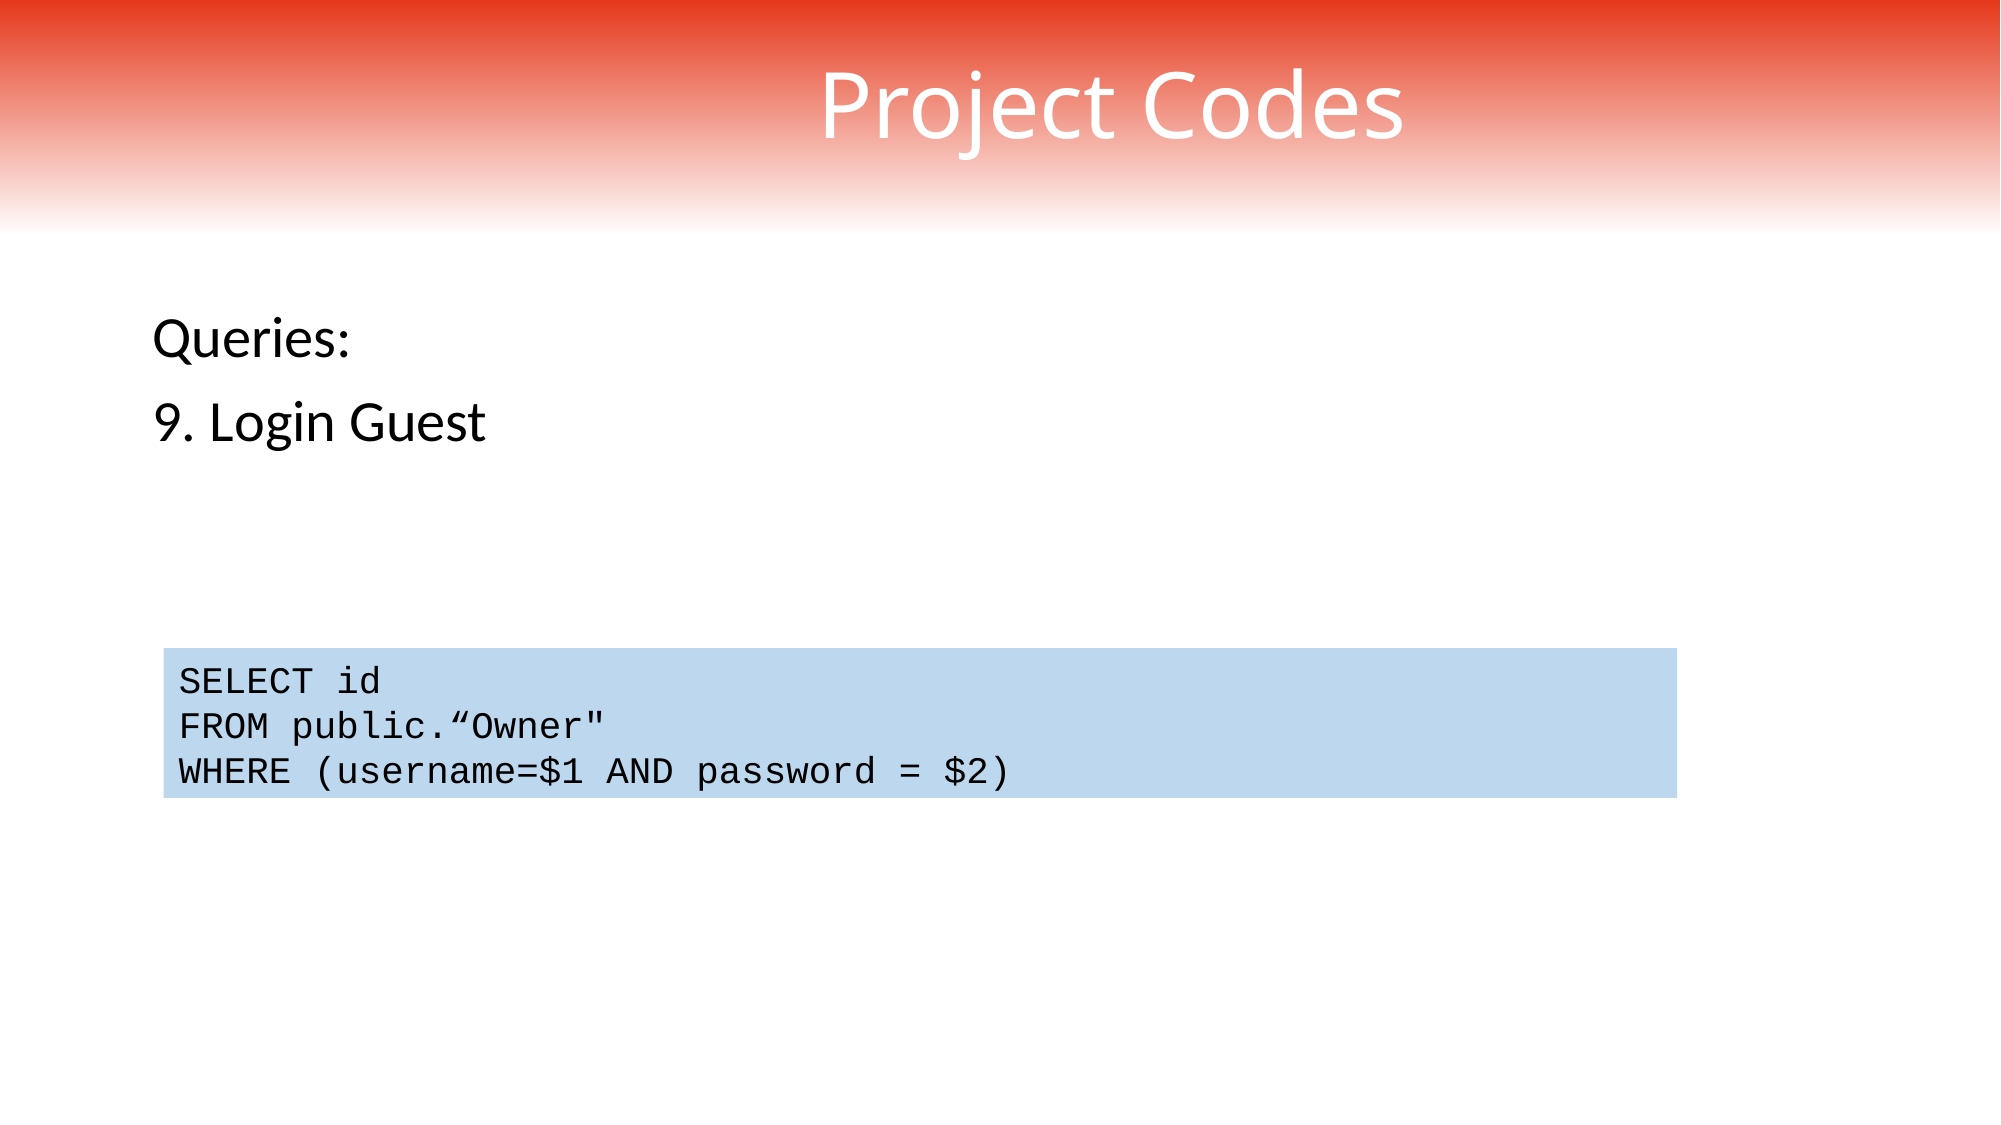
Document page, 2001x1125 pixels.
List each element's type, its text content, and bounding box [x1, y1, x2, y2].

list Queries: 9. Login Guest [137, 299, 1863, 1014]
title Project Codes [137, 0, 1863, 218]
text_box SELECT id FROM public.“Owner" WHERE (username=$1 AND password = $2) [163, 648, 1678, 798]
